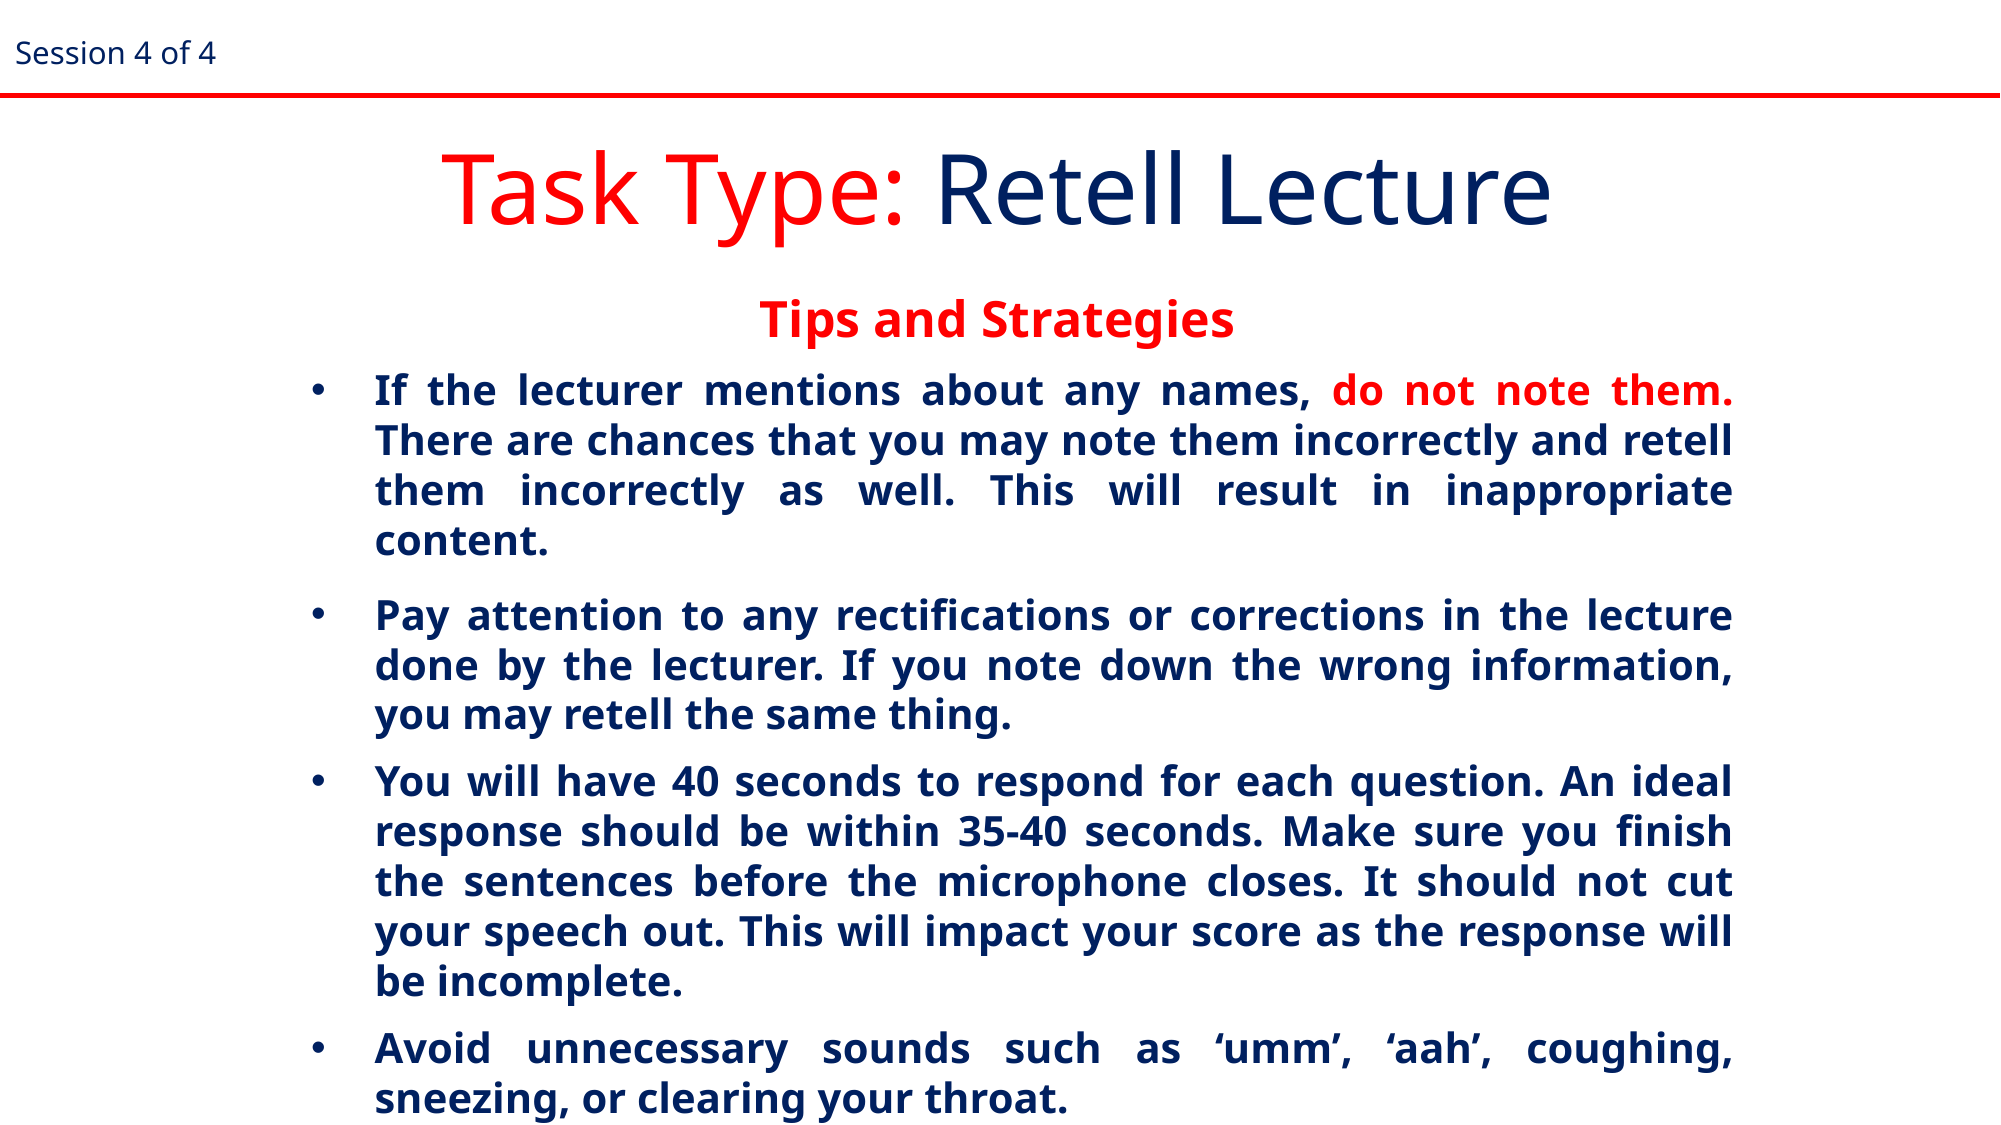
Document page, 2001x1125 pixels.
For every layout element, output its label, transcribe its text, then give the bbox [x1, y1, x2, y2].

text_box Session 4 of 4 [0, 28, 290, 80]
subtitle Tips and Strategies If the lecturer mentions about any names, do not note them. There are chances that you may note them incorrectly and retell them incorrectly as well. This will result in inappropriate content. Pay attention to any rectifications or corrections in the lecture done by the lecturer. If you note down the wrong information, you may retell the same thing. You will have 40 seconds to respond for each question. An ideal response should be within 35-40 seconds. Make sure you finish the sentences before the microphone closes. It should not cut your speech out. This will impact your score as the response will be incomplete. Avoid unnecessary sounds such as ‘umm’, ‘aah’, coughing, sneezing, or clearing your throat. [245, 279, 1750, 1092]
title Task Type: Retell Lecture [245, 124, 1750, 262]
